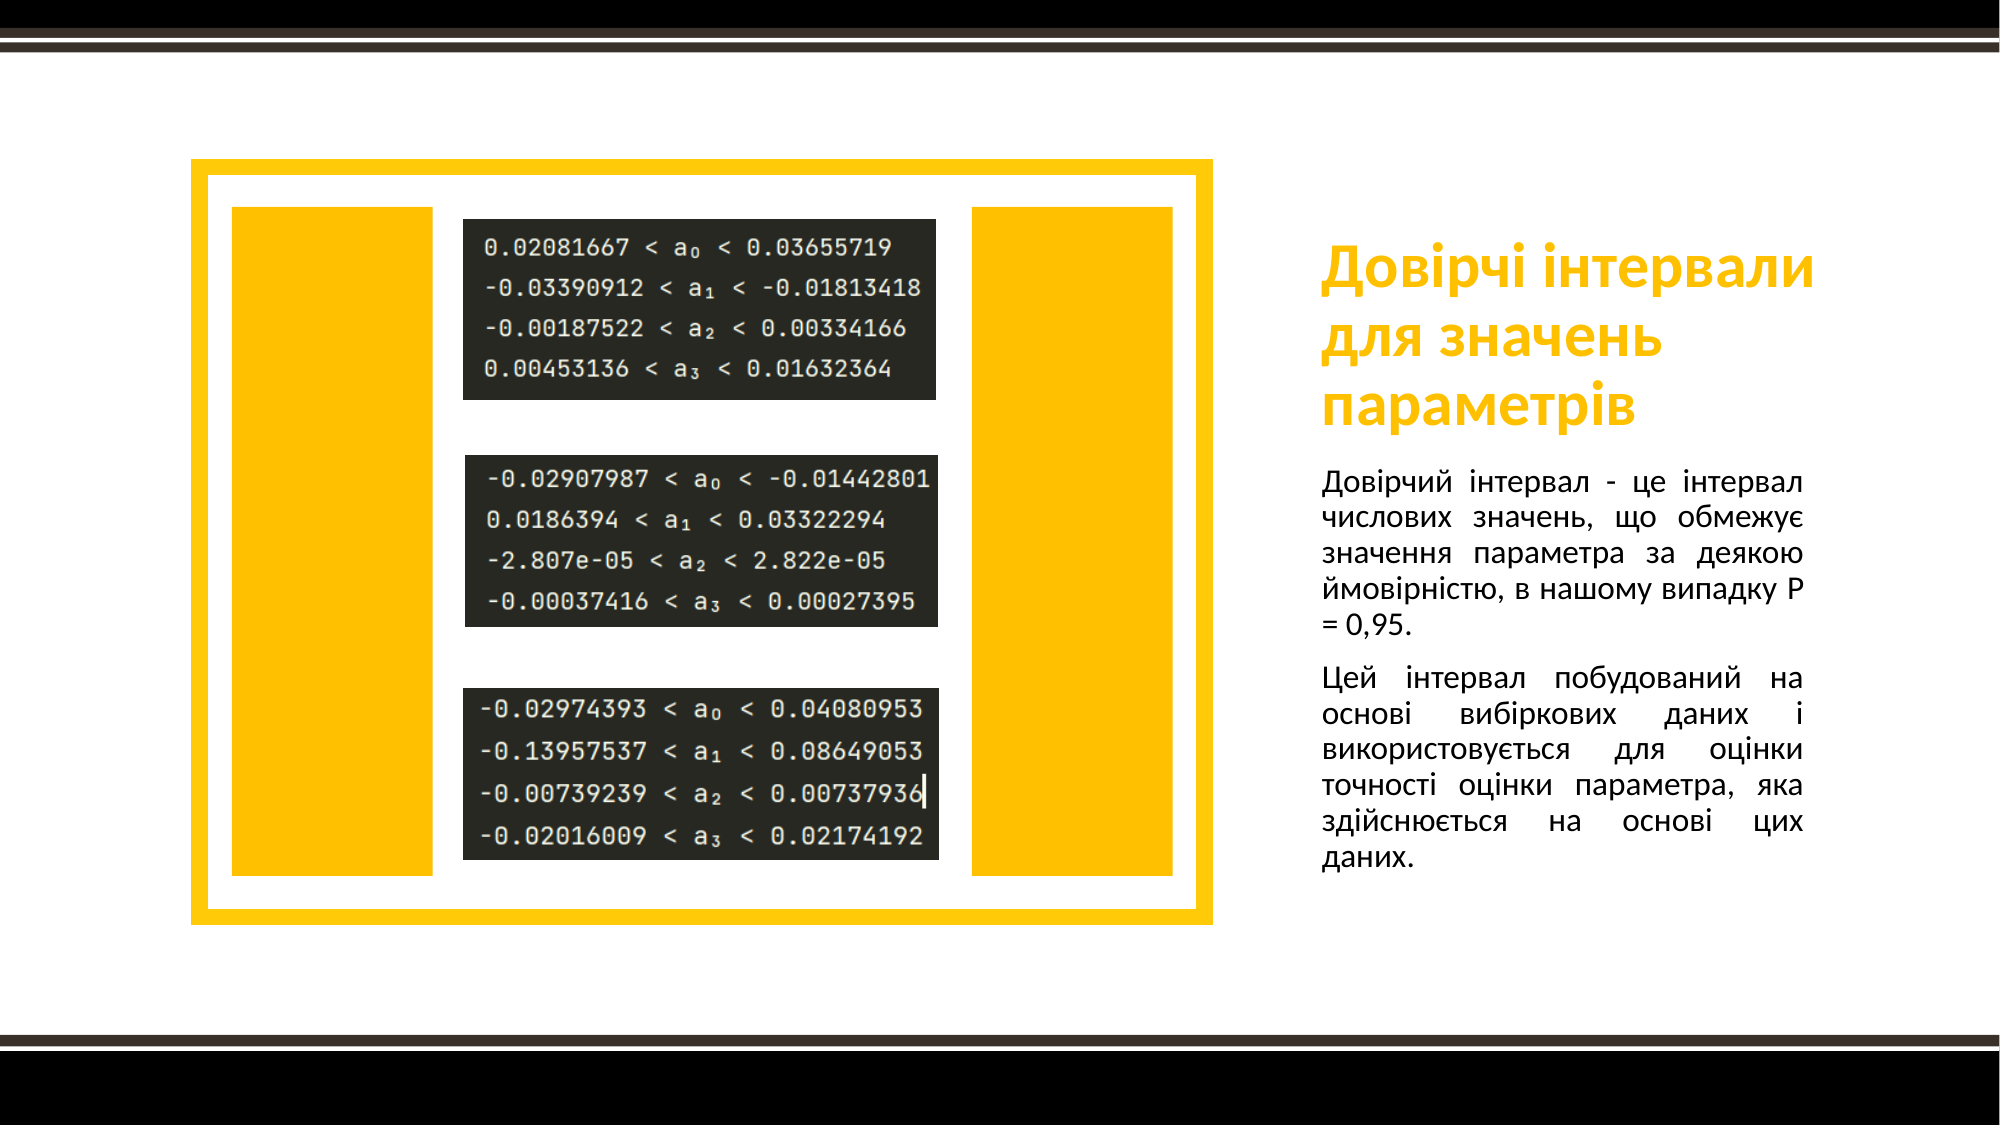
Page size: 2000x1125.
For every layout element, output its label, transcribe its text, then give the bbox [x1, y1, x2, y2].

picture [462, 687, 940, 861]
title Довірчі інтервали для значень параметрів [1306, 215, 1839, 447]
picture [465, 455, 939, 628]
text_box [230, 205, 435, 878]
list Довірчий інтервал - це інтервал числових значень, що обмежує значення параметра за деякою ймовірністю, в нашому випадку P = 0,95. Цей інтервал побудований на основі вибіркових даних і використовується для оцінки точності оцінки параметра, яка здійснюється на основі цих даних. [1306, 455, 1820, 973]
picture [462, 219, 937, 401]
text_box [970, 205, 1175, 878]
